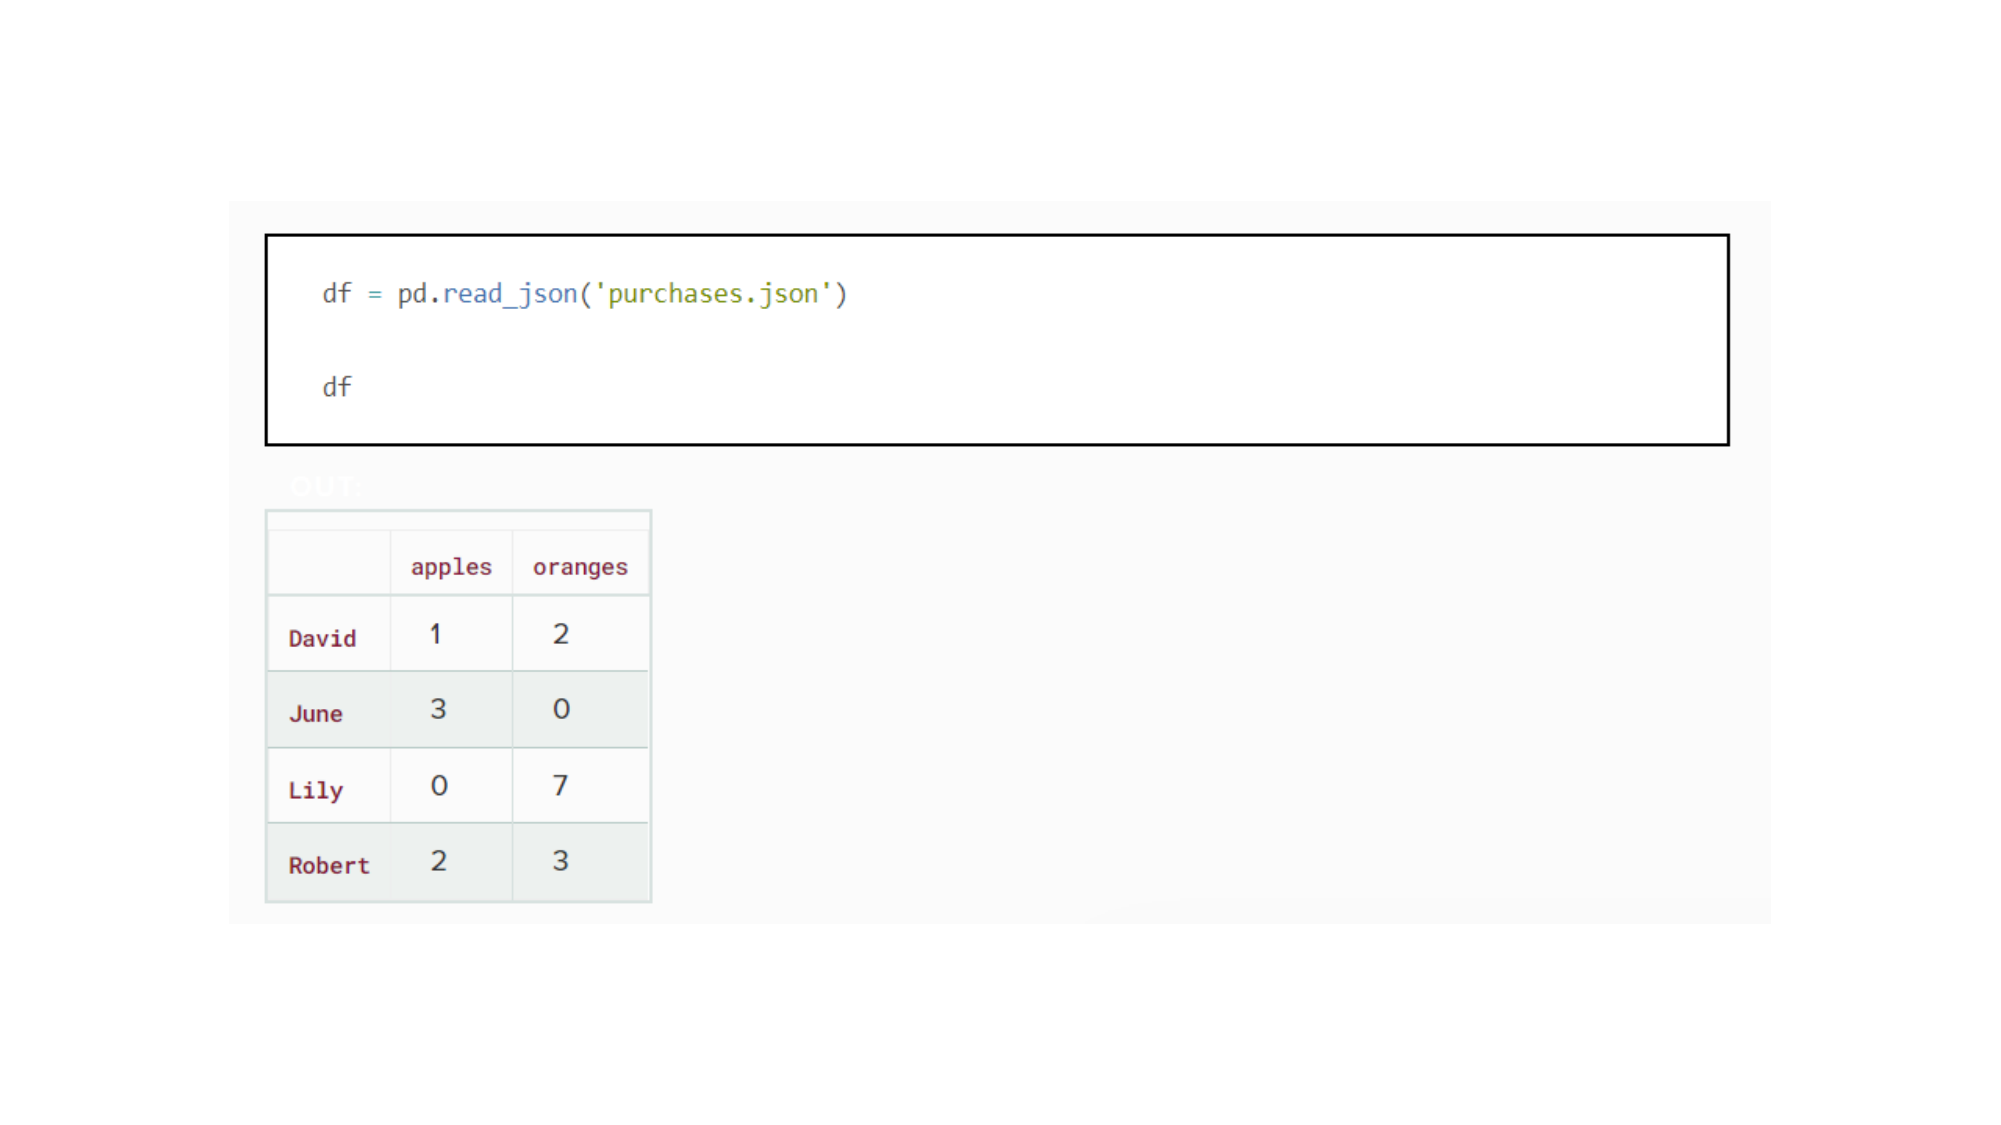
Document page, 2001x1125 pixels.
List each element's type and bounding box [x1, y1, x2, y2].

picture [229, 201, 1771, 924]
